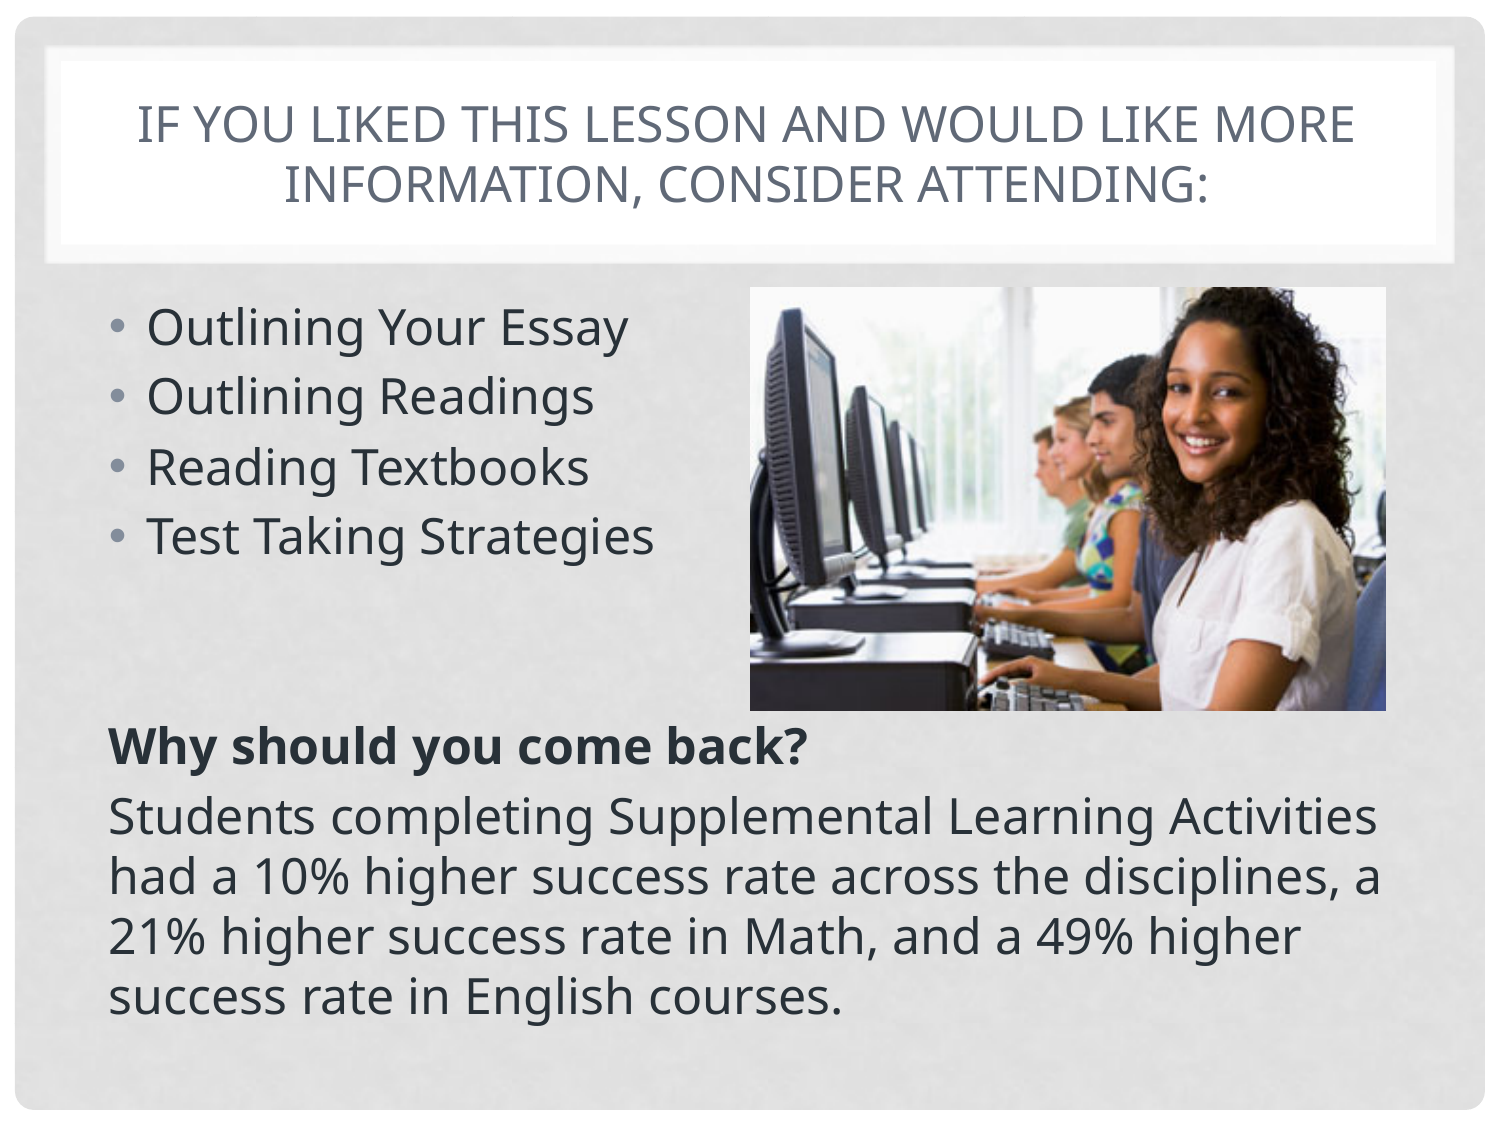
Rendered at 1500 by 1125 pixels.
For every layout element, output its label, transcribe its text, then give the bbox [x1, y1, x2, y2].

picture [749, 287, 1387, 711]
title If you liked this Lesson and would like more information, consider attending: [69, 66, 1425, 238]
list Outlining Your Essay Outlining Readings Reading Textbooks Test Taking Strategies Why should you come back? Students completing Supplemental Learning Activities had a 10% higher success rate across the disciplines, a 21% higher success rate in Math, and a 49% higher success rate in English courses. [75, 287, 1425, 1063]
